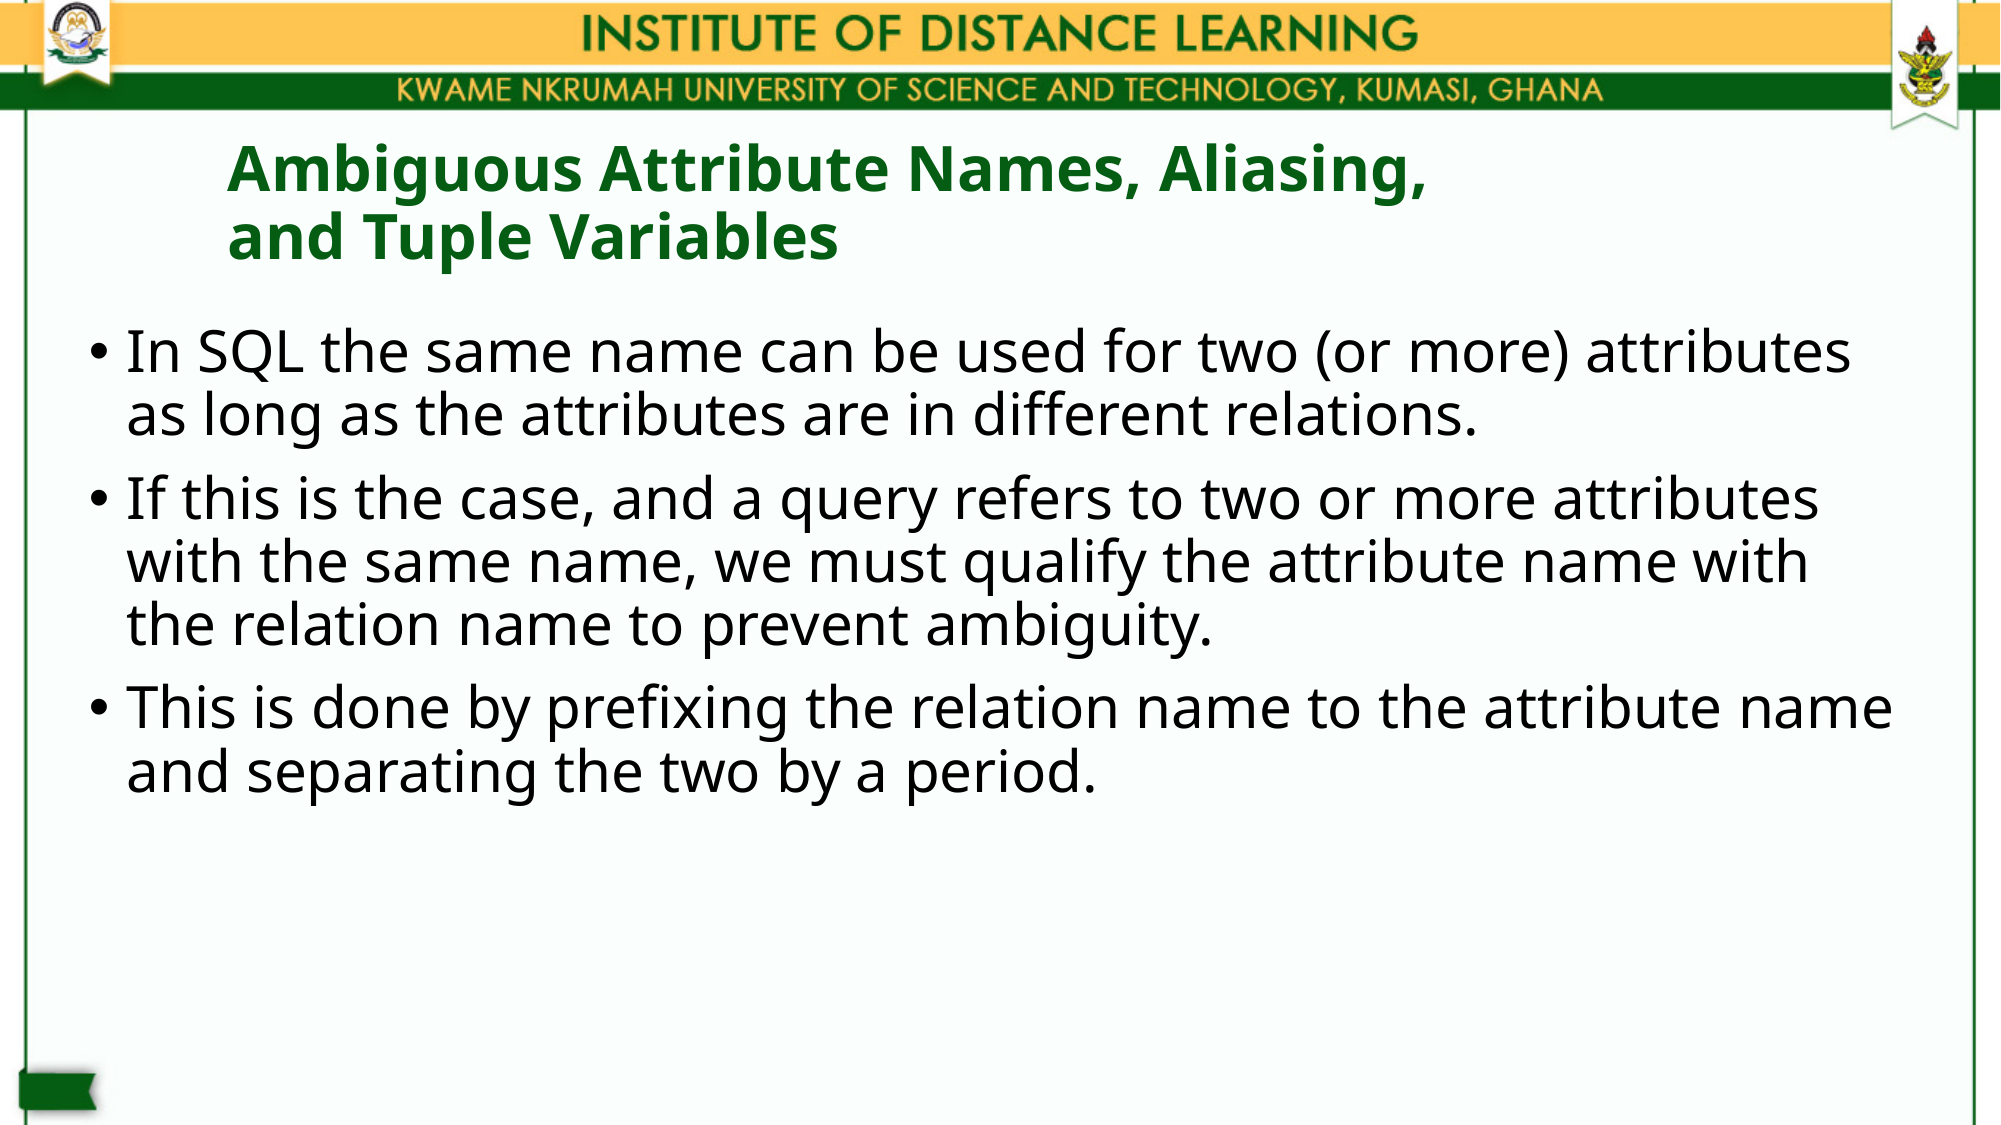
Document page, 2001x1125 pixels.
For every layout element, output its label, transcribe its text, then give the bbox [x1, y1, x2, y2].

list In SQL the same name can be used for two (or more) attributes as long as the attributes are in different relations. If this is the case, and a query refers to two or more attributes with the same name, we must qualify the attribute name with the relation name to prevent ambiguity. This is done by prefixing the relation name to the attribute name and separating the two by a period. [73, 314, 1927, 1006]
title Ambiguous Attribute Names, Aliasing, and Tuple Variables [213, 130, 1563, 281]
picture [0, 0, 2001, 1125]
